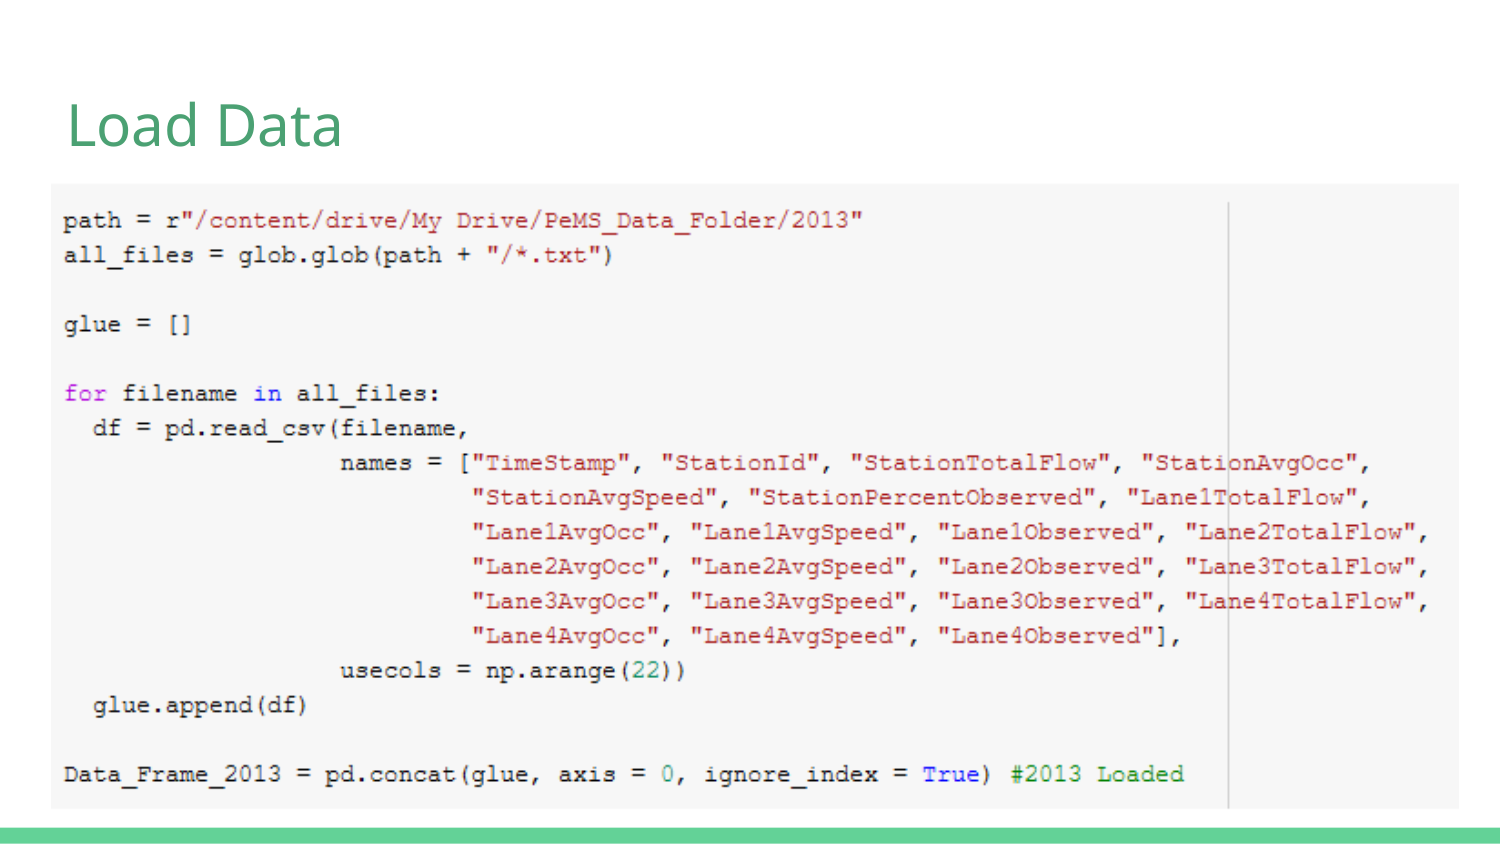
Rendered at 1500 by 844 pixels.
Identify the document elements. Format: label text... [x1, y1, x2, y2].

title Load Data [51, 72, 1449, 167]
picture [50, 177, 1459, 811]
